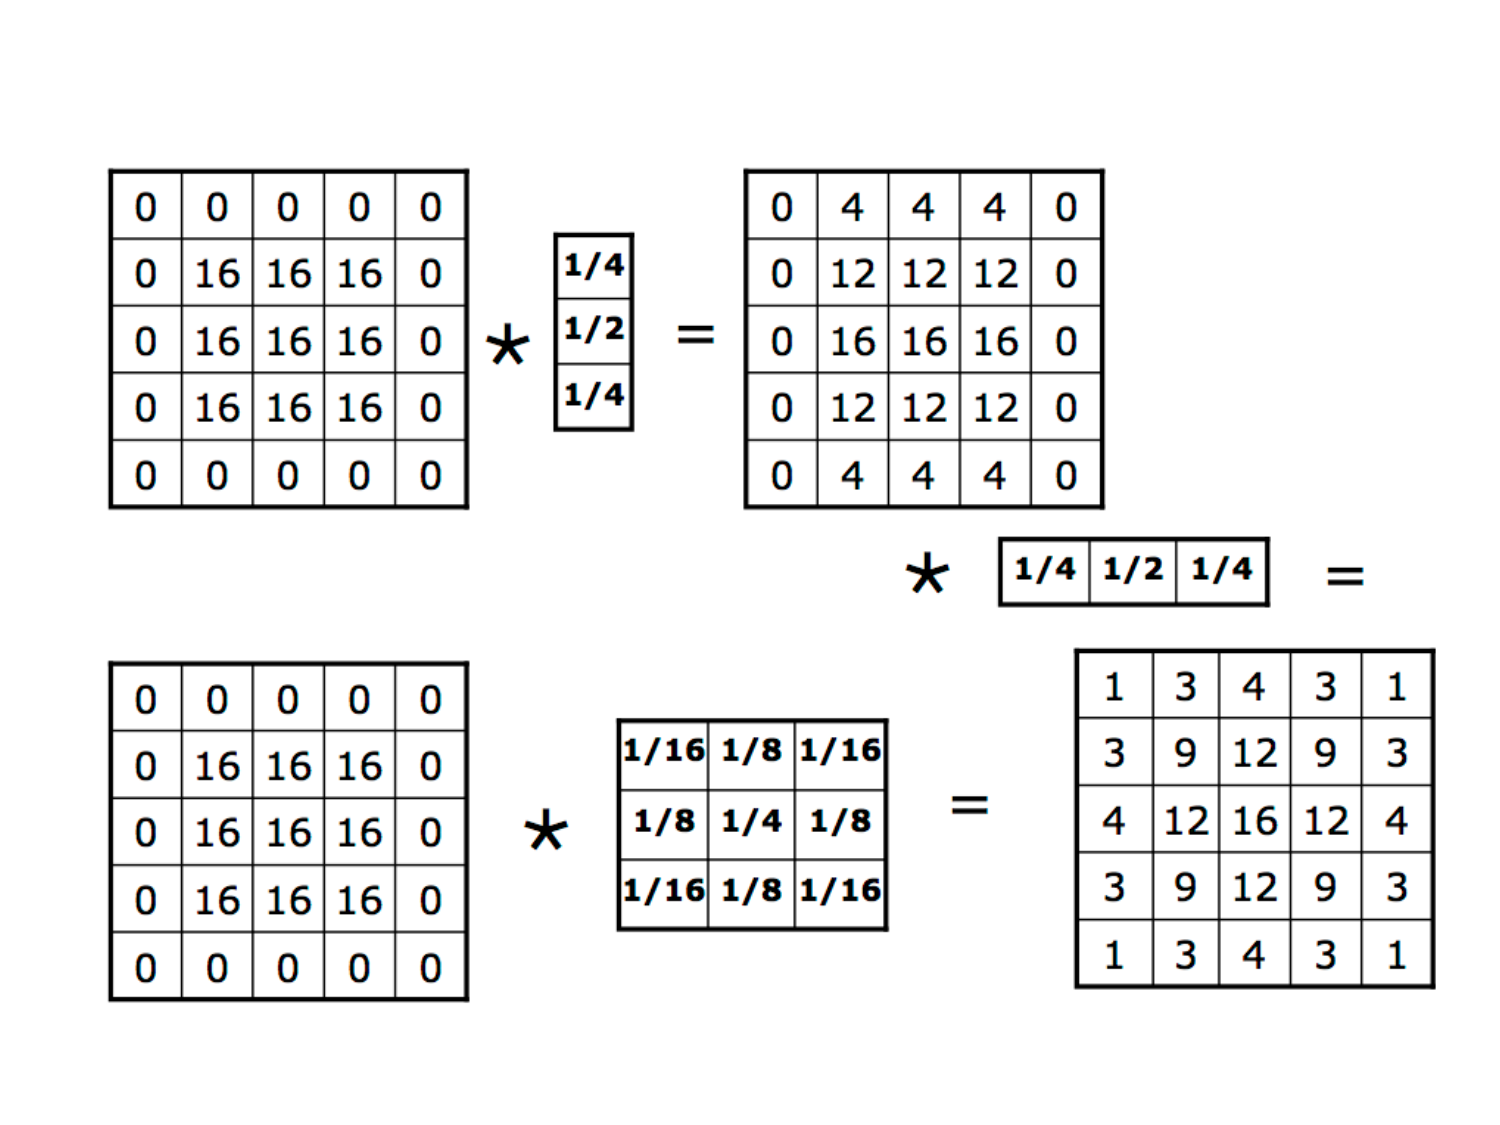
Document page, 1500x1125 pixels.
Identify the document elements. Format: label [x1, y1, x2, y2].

picture [74, 149, 1458, 1006]
